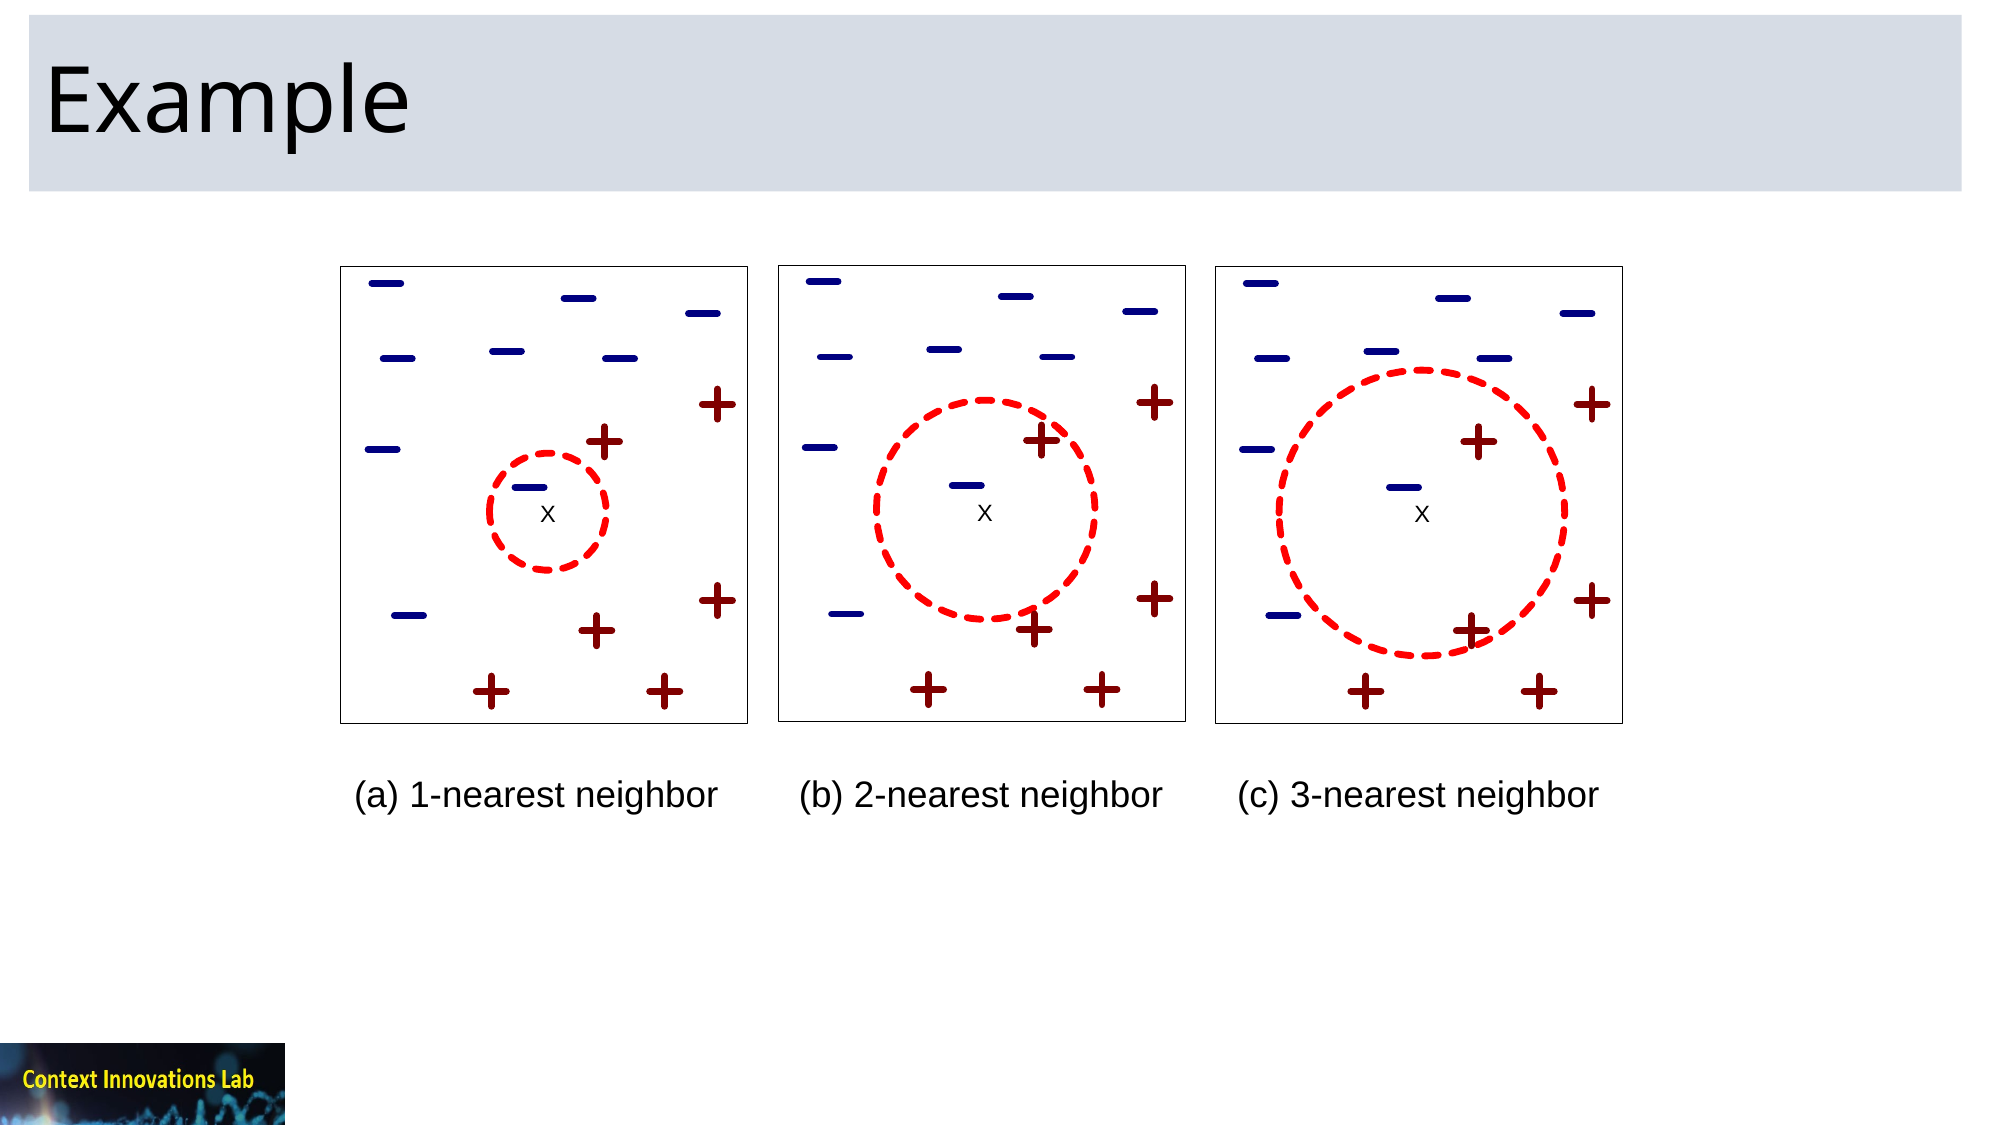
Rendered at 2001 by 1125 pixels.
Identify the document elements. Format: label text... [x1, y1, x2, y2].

picture [0, 1043, 285, 1125]
title Example [29, 14, 1962, 192]
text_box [337, 262, 1625, 860]
